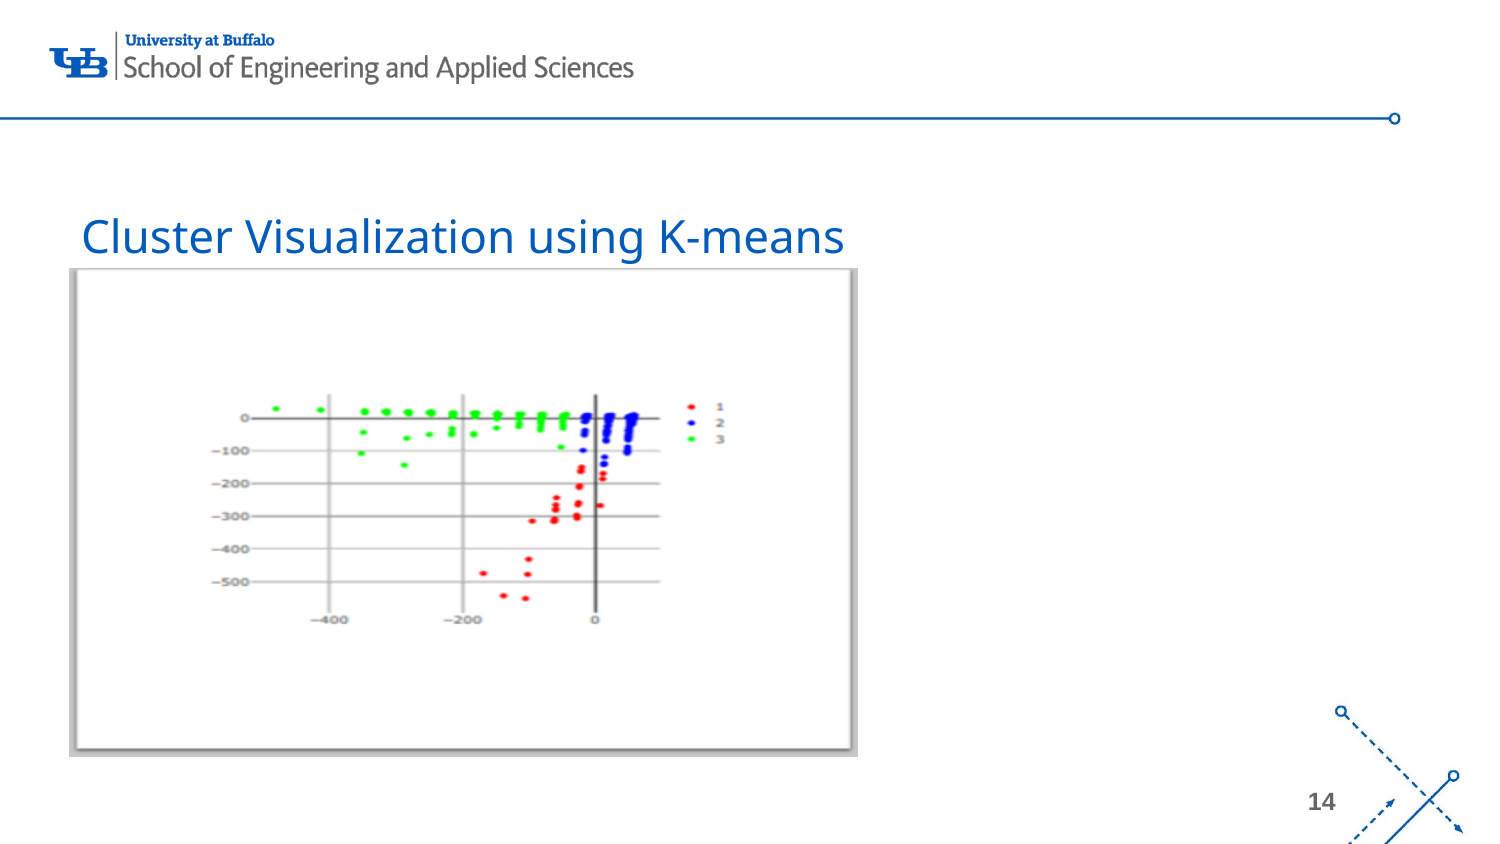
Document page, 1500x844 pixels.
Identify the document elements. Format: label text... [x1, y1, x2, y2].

picture [0, 0, 1500, 844]
title Cluster Visualization using K-means [69, 161, 1364, 269]
